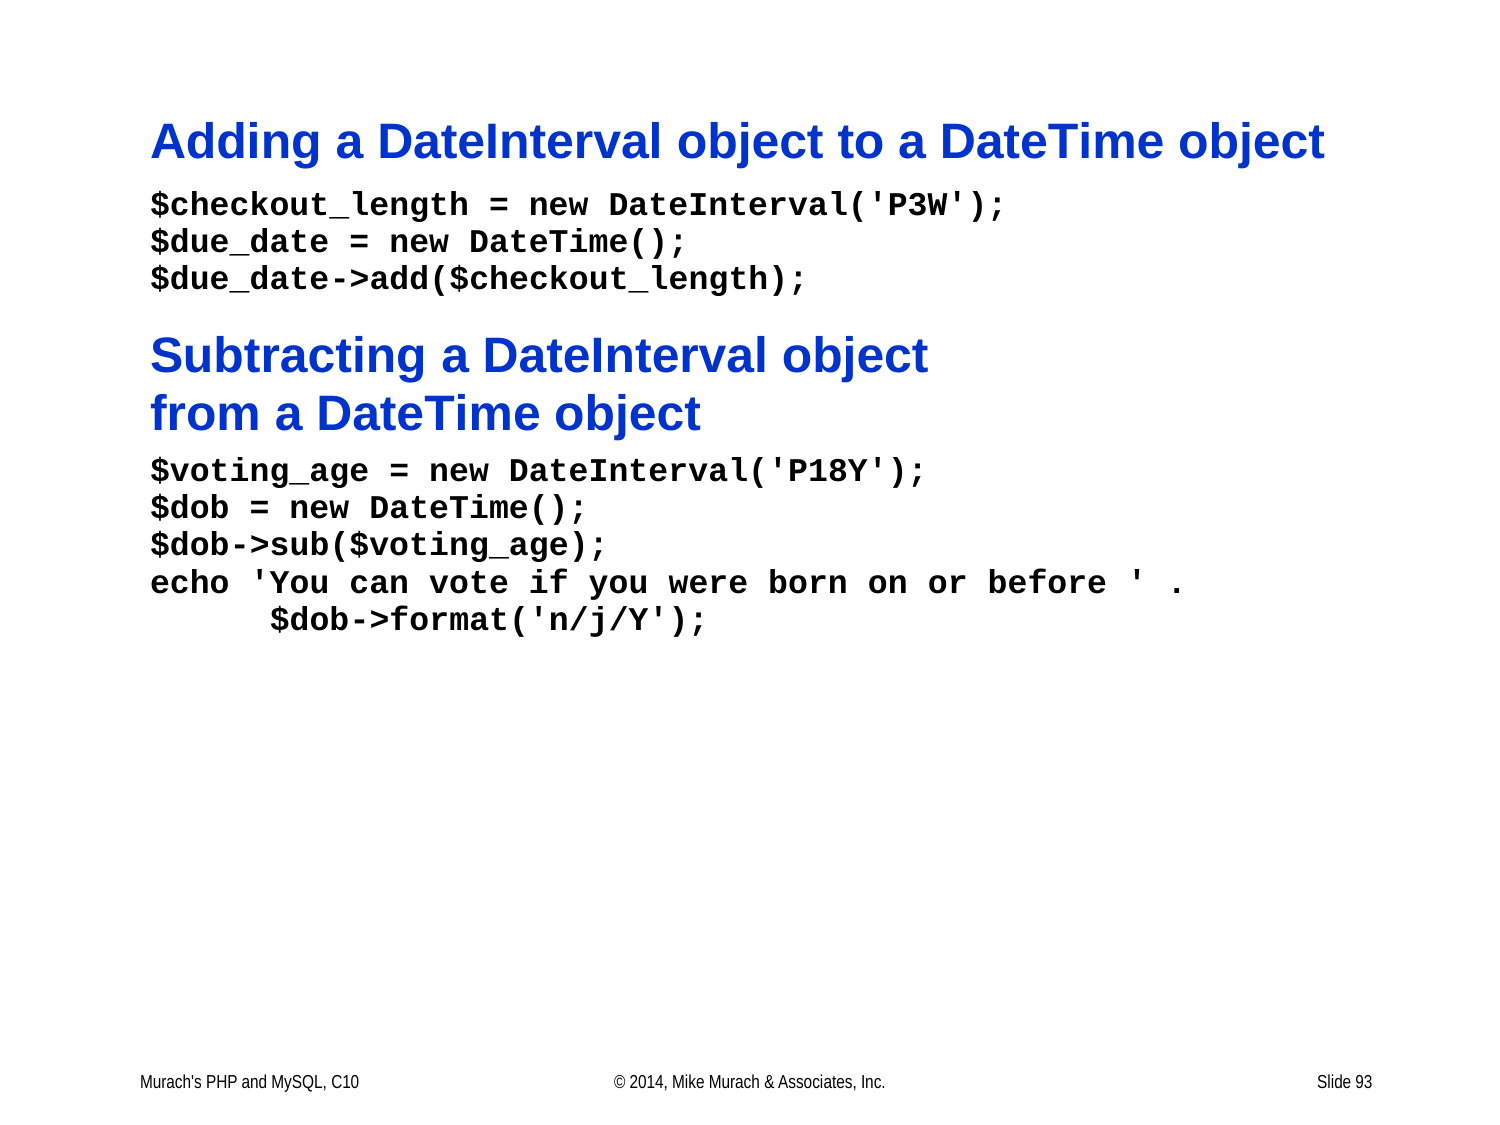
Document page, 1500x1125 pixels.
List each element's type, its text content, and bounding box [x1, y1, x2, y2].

footer © 2014, Mike Murach & Associates, Inc. [474, 1025, 1025, 1100]
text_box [149, 248, 1346, 709]
slide_number Murach's PHP and MySQL, C10 [125, 1025, 450, 1100]
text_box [149, 112, 1386, 240]
slide_number Slide 93 [1074, 1025, 1388, 1100]
